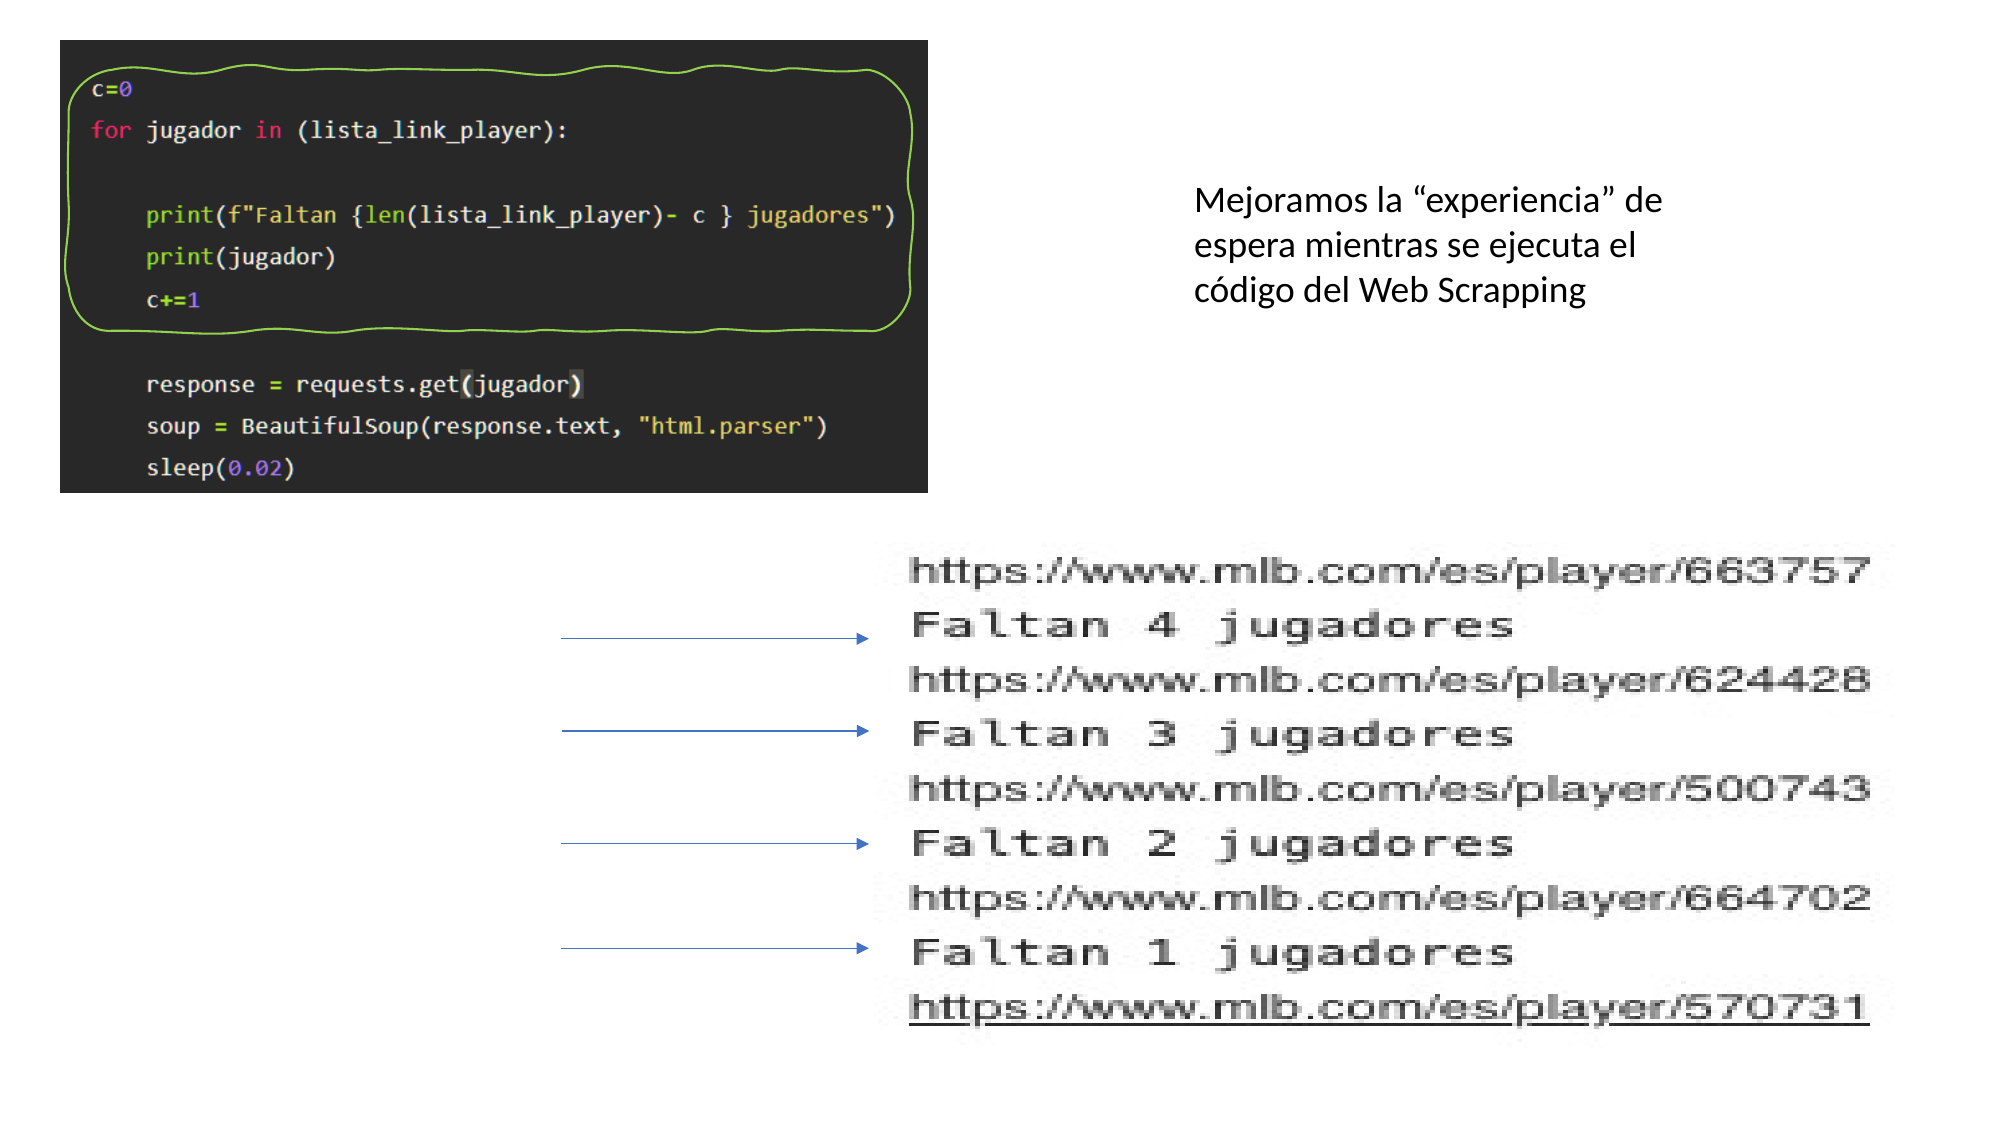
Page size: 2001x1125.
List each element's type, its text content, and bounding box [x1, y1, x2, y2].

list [868, 542, 1979, 1048]
picture [60, 40, 928, 493]
text_box Mejoramos la “experiencia” de espera mientras se ejecuta el código del Web Scrapping [1179, 168, 1741, 318]
